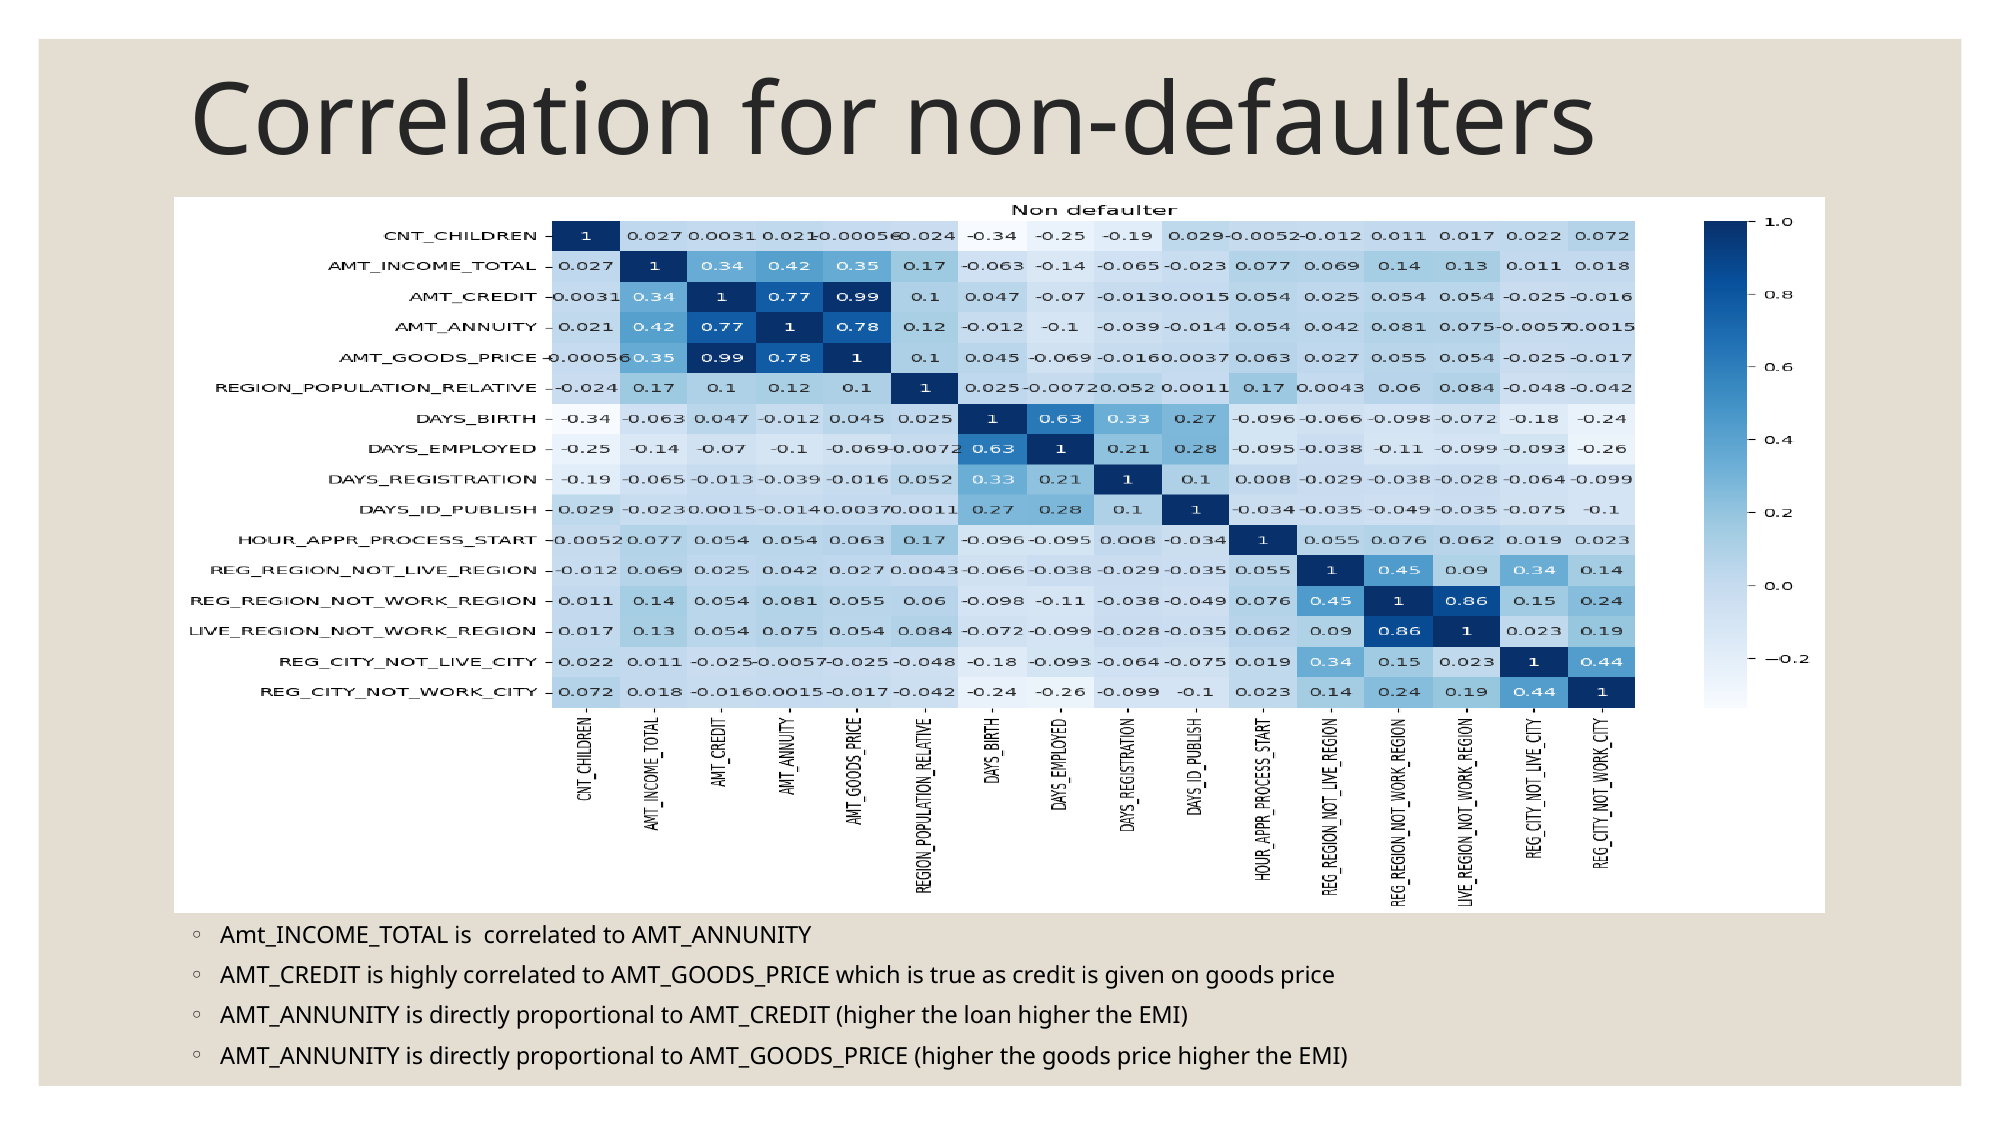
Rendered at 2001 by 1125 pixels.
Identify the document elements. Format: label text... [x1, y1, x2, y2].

list Amt_INCOME_TOTAL is correlated to AMT_ANNUNITY AMT_CREDIT is highly correlated to AMT_GOODS_PRICE which is true as credit is given on goods price AMT_ANNUNITY is directly proportional to AMT_CREDIT (higher the loan higher the EMI) AMT_ANNUNITY is directly proportional to AMT_GOODS_PRICE (higher the goods price higher the EMI) [174, 921, 1825, 1079]
picture [174, 197, 1825, 913]
title Correlation for non-defaulters [174, 46, 1825, 192]
